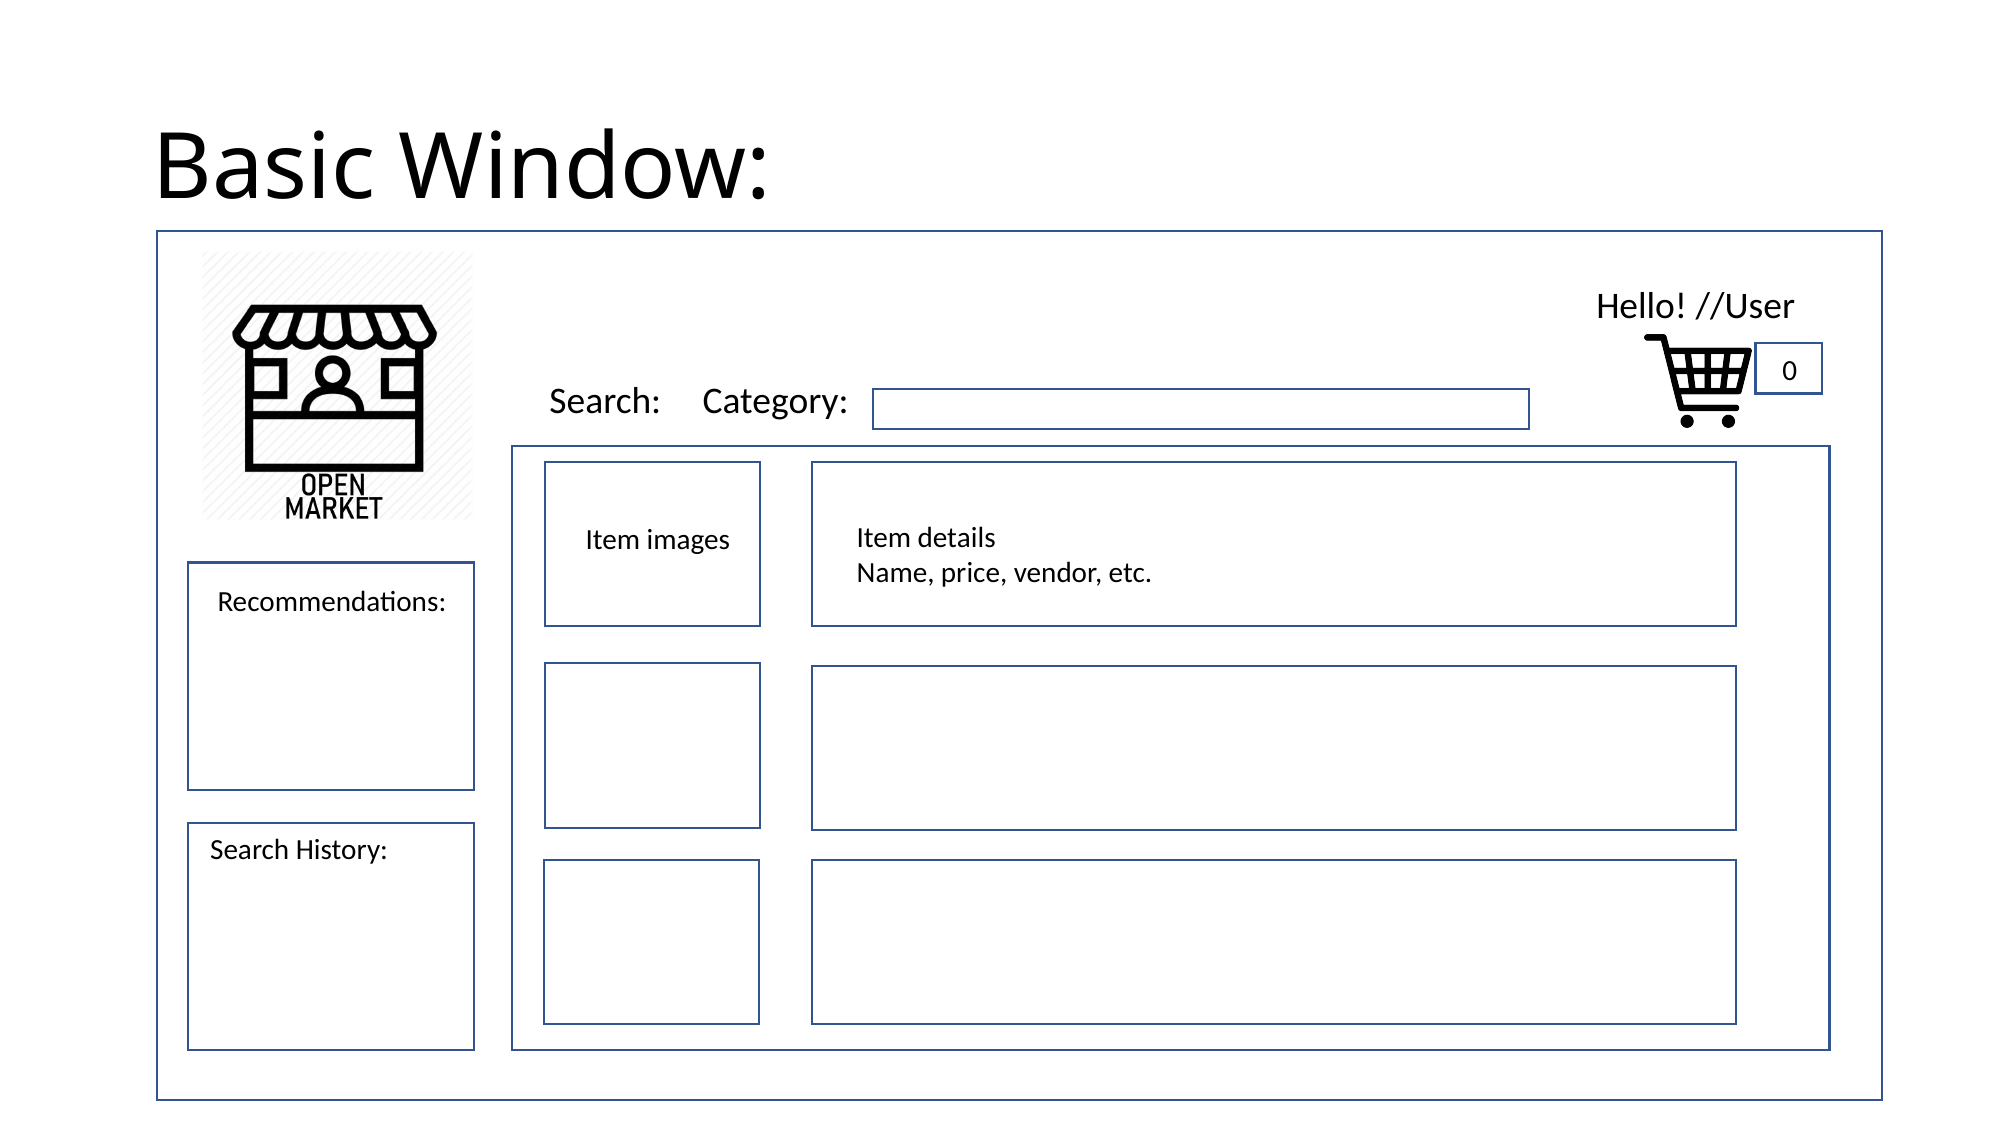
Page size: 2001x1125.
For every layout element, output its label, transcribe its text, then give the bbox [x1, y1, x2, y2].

text_box [511, 445, 1831, 1051]
text_box [544, 461, 761, 627]
text_box [872, 388, 1530, 430]
text_box [544, 662, 761, 829]
text_box Item details Name, price, vendor, etc. [841, 510, 1282, 596]
text_box Search: [534, 368, 687, 428]
text_box [543, 859, 760, 1025]
text_box [811, 665, 1737, 831]
picture [202, 251, 474, 520]
text_box [1754, 342, 1823, 395]
text_box Recommendations: [202, 575, 474, 625]
text_box Hello! //User [1581, 273, 1833, 334]
text_box Search History: [195, 823, 467, 873]
title Basic Window: [137, 59, 1863, 278]
text_box [187, 822, 475, 1051]
picture [1644, 334, 1752, 429]
text_box [187, 561, 475, 791]
text_box [811, 859, 1737, 1025]
text_box Category: [687, 368, 873, 428]
text_box 0 [1767, 344, 1810, 394]
text_box Item images [570, 513, 841, 564]
text_box [811, 461, 1737, 627]
text_box [156, 230, 1883, 1101]
